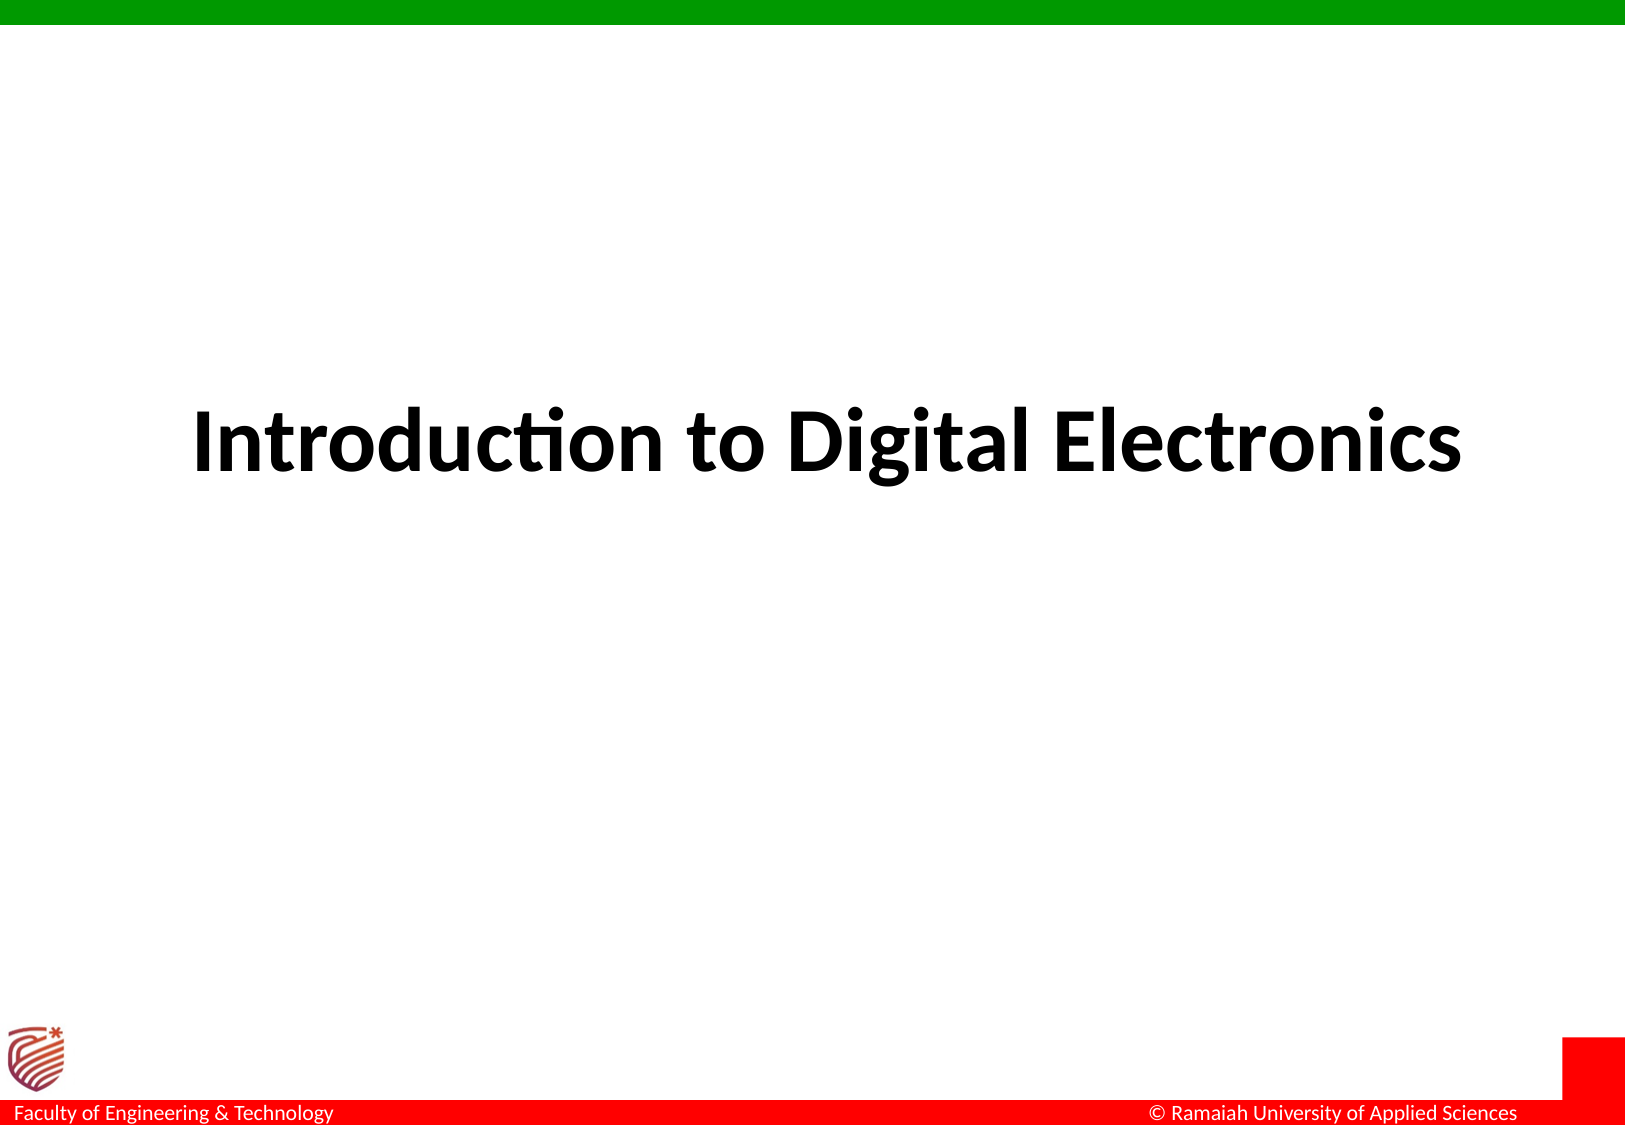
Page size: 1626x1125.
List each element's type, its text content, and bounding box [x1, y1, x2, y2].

text_box Introduction to Digital Electronics [137, 262, 1519, 504]
picture [0, 1012, 75, 1097]
